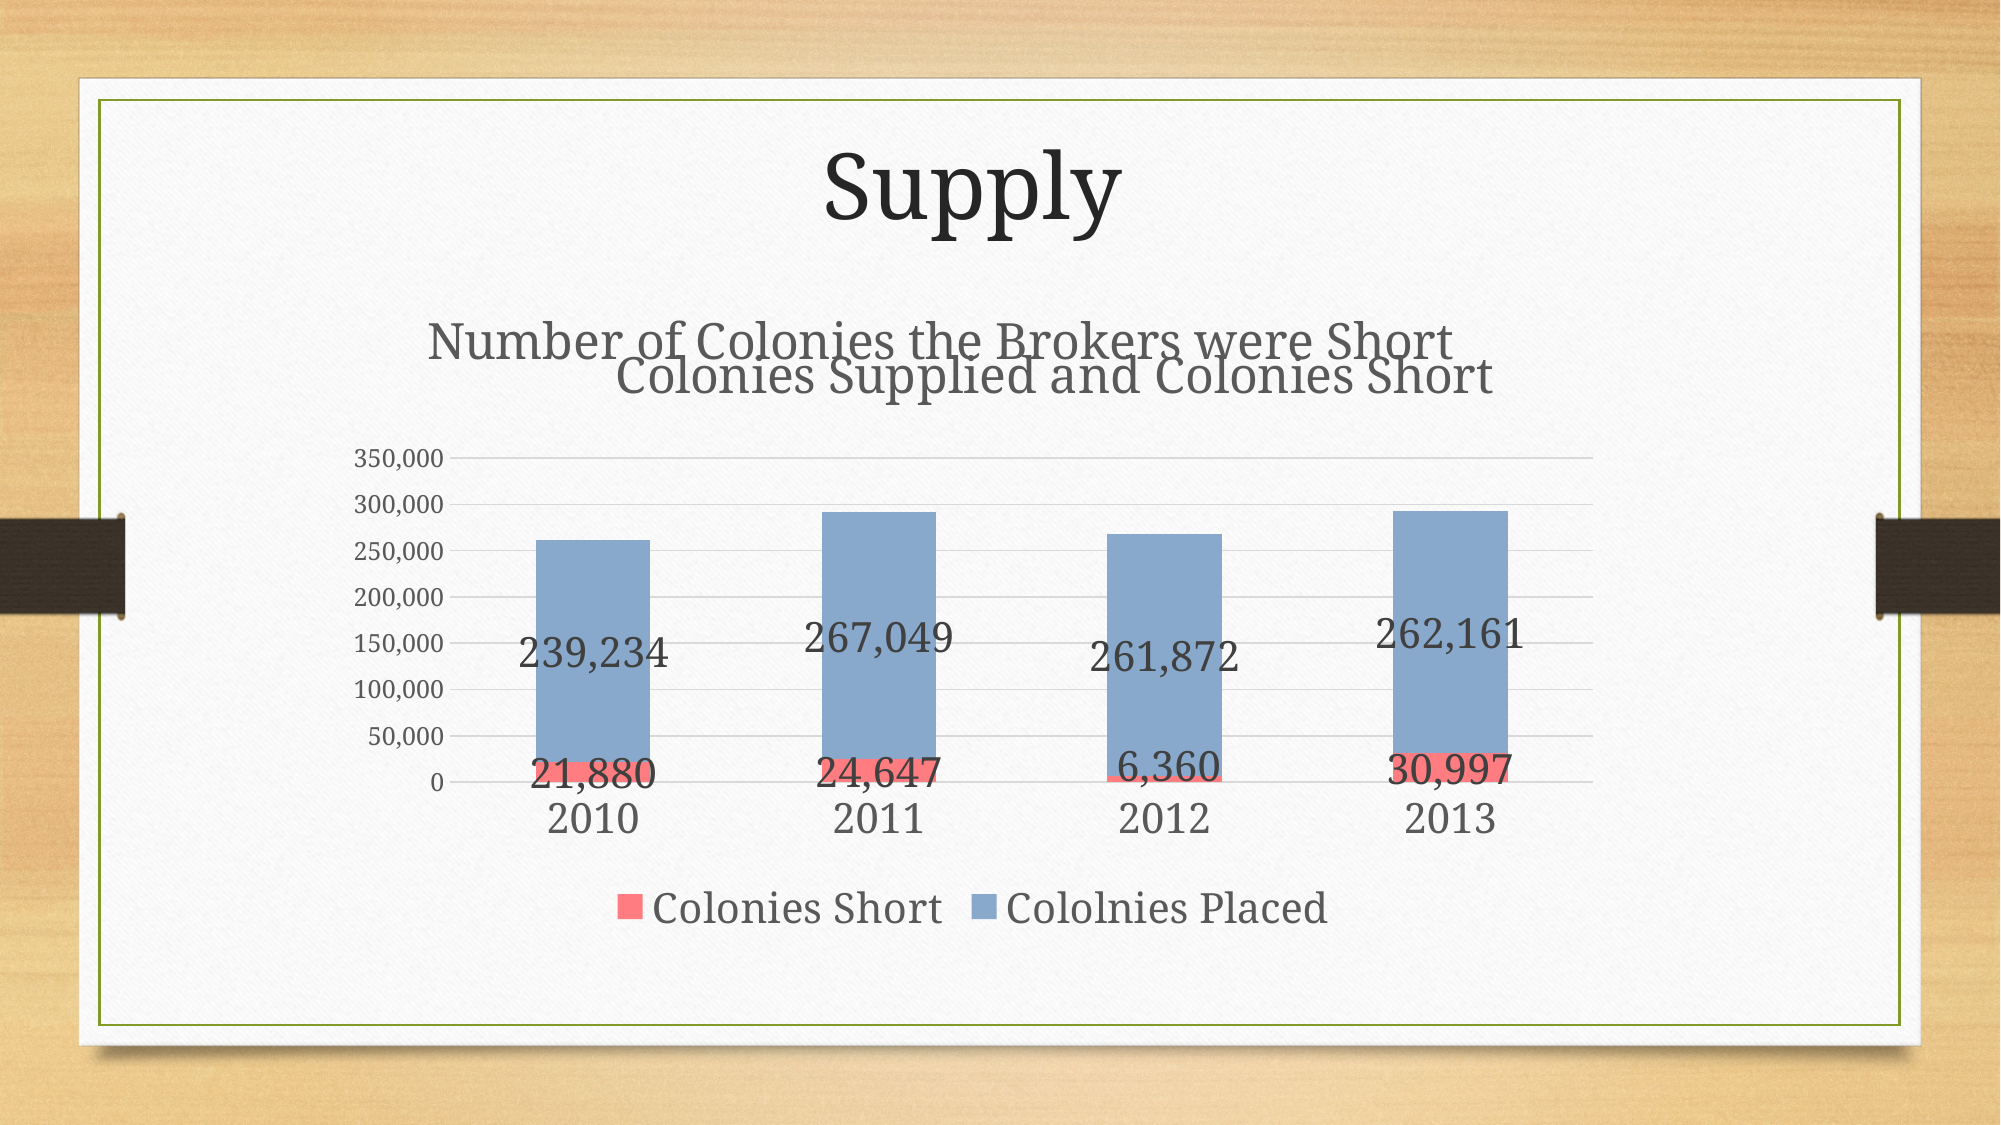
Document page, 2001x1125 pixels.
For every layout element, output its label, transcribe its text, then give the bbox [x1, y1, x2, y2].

chart [230, 270, 1651, 945]
picture [0, 0, 2001, 1125]
text_box Supply [185, 120, 1761, 224]
